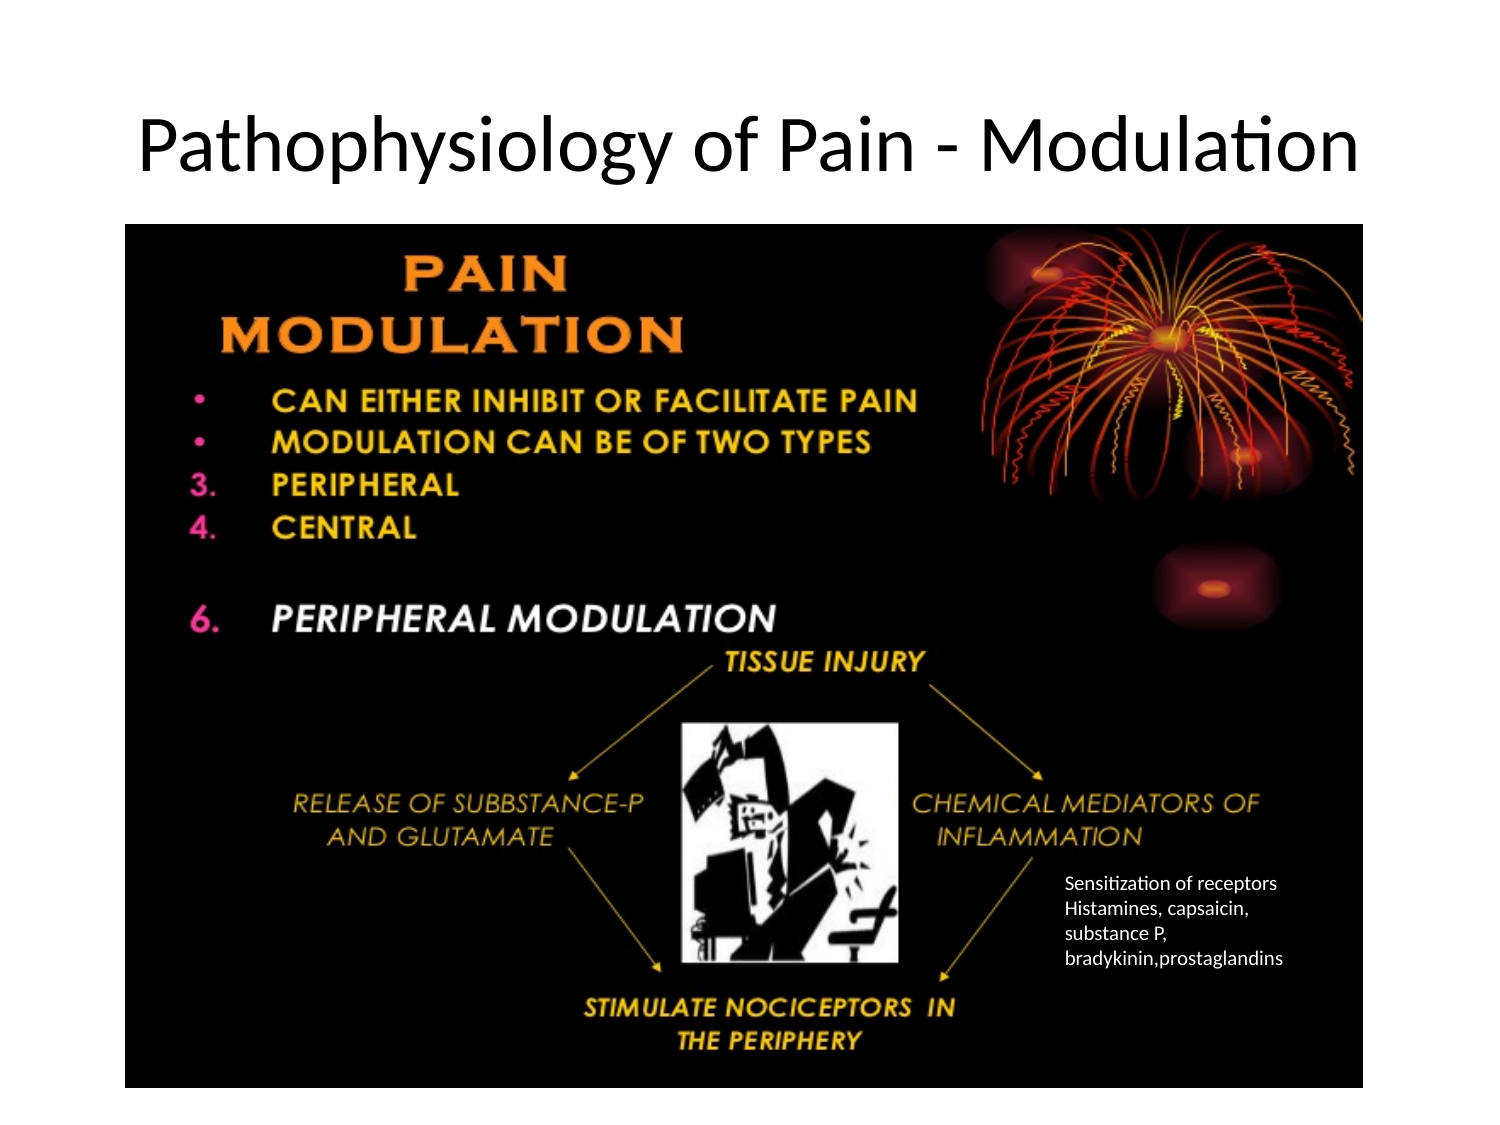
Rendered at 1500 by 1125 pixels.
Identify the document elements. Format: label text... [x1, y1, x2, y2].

title Pathophysiology of Pain - Modulation [75, 45, 1425, 233]
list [124, 224, 1363, 1088]
